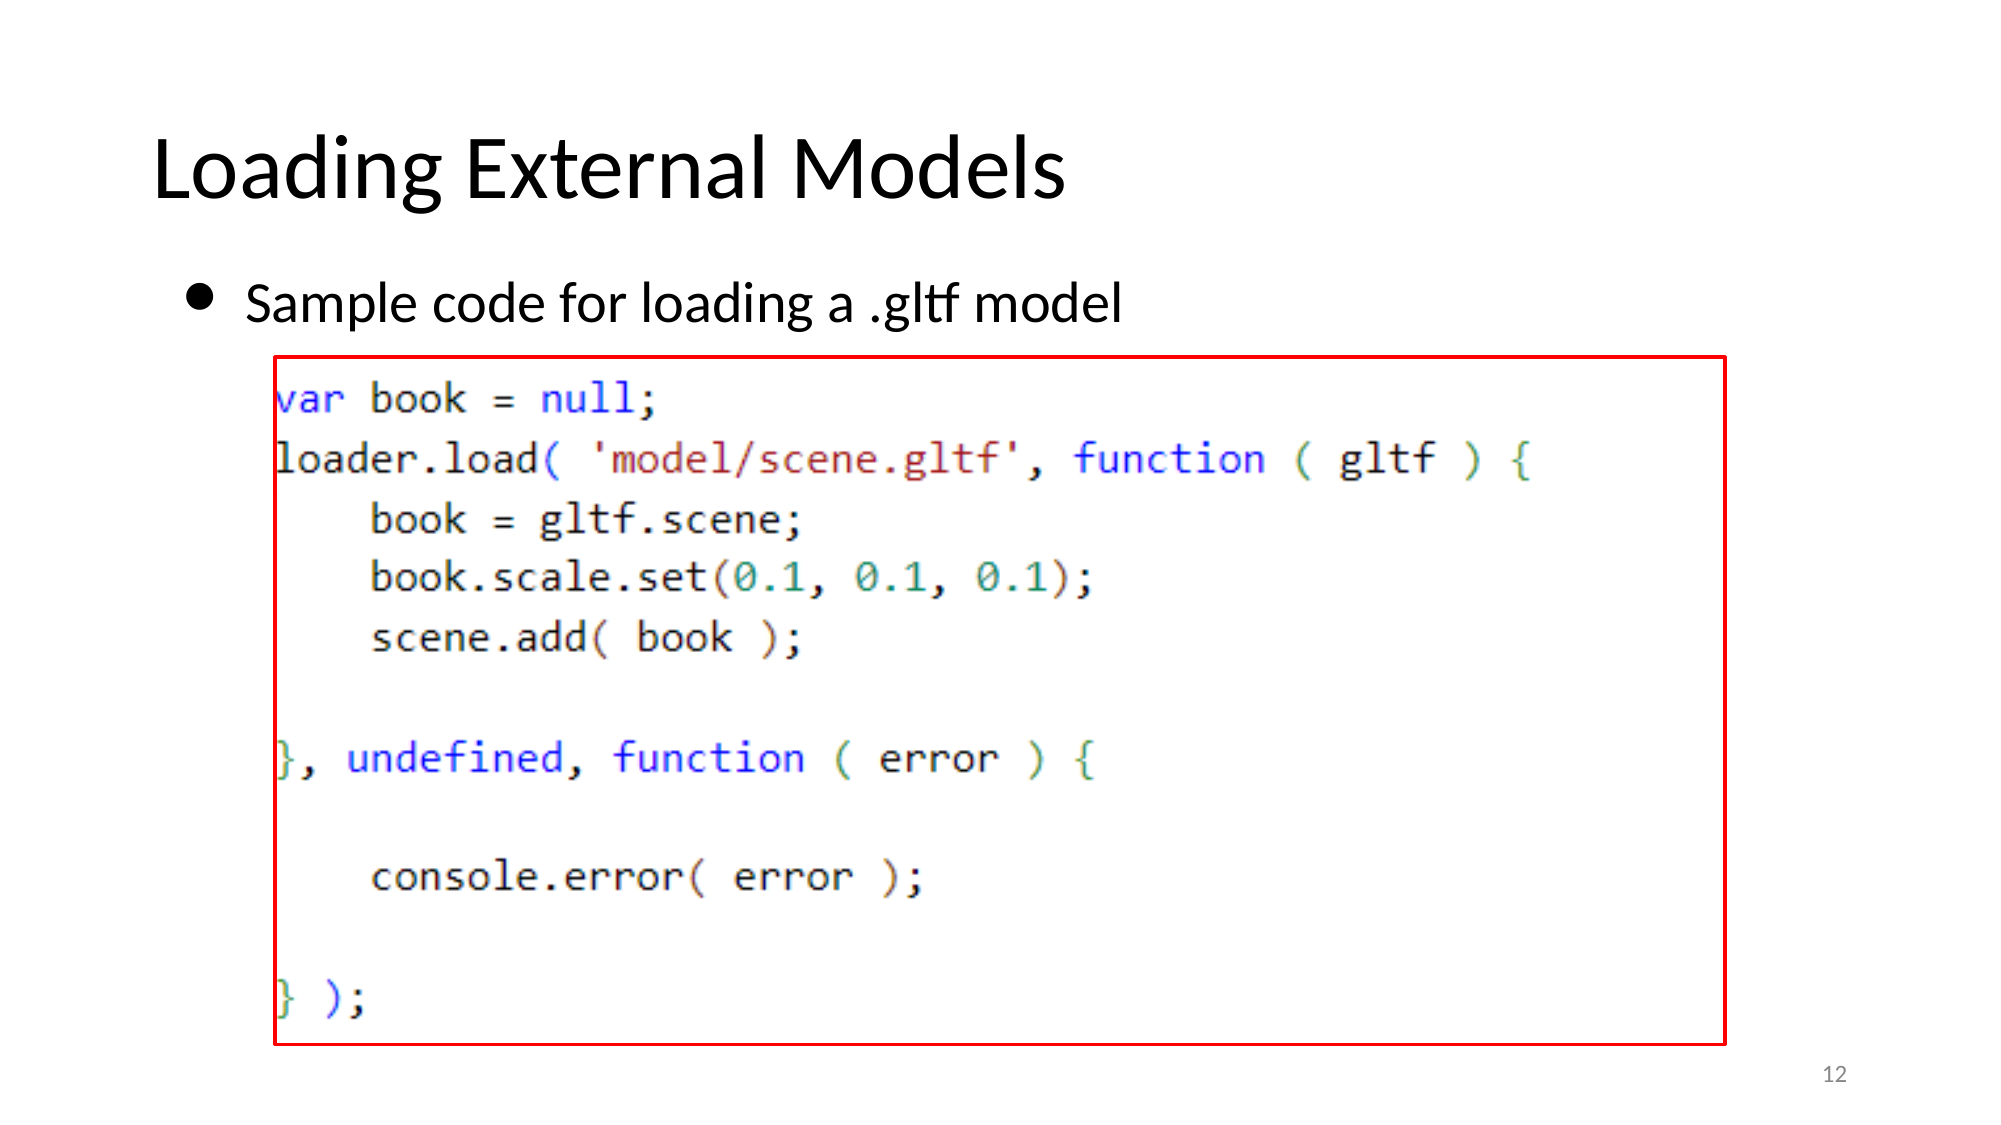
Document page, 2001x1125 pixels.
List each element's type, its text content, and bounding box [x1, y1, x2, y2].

text_box Sample code for loading a .gltf model [155, 238, 1762, 384]
picture [276, 358, 1724, 1043]
title Loading External Models [137, 59, 1863, 278]
slide_number ‹#› [1412, 1042, 1863, 1103]
